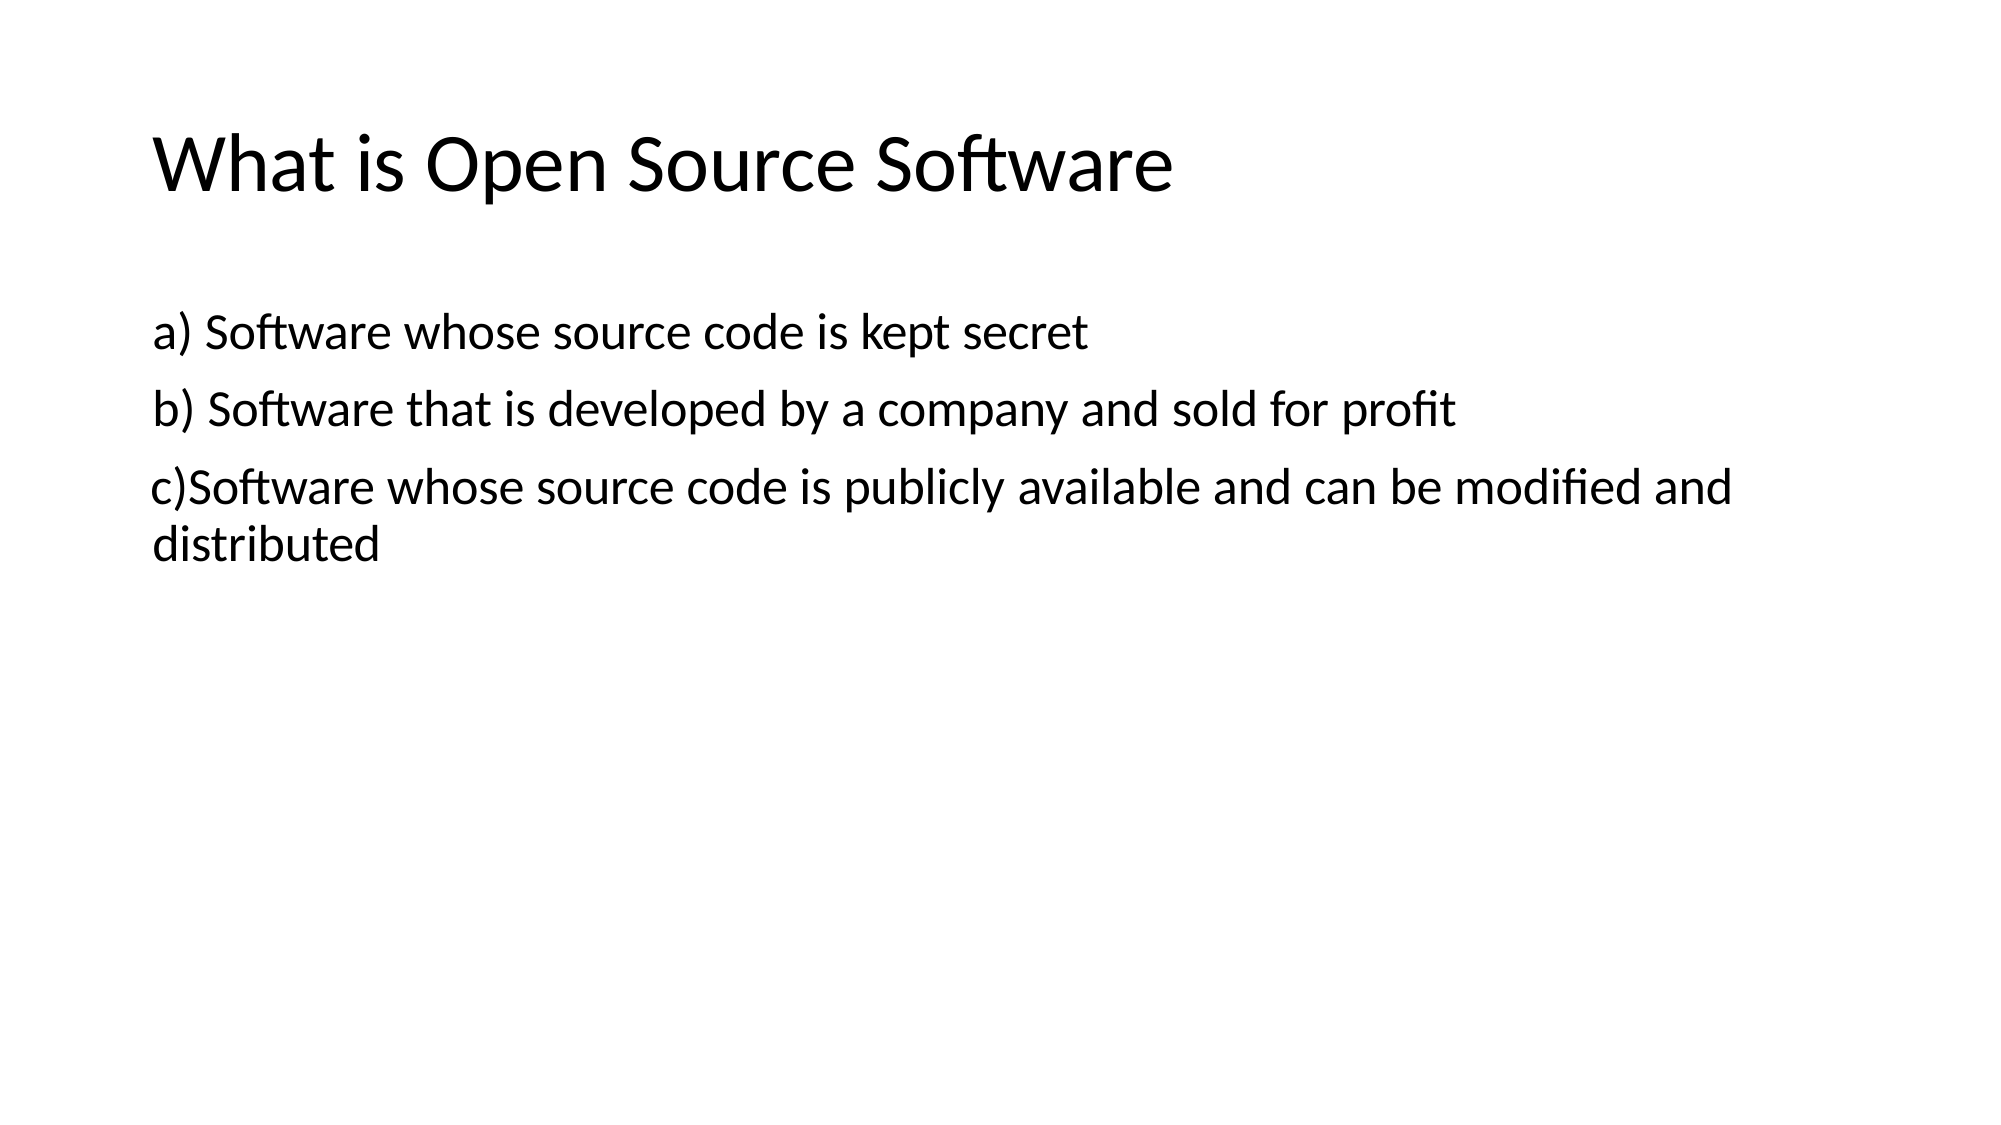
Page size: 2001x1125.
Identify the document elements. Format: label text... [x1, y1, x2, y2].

title What is Open Source Software [150, 106, 1186, 280]
text_box Software whose source code is kept secret Software that is developed by a company and sold for profit Software whose source code is publicly available and can be modified and distributed [150, 280, 1763, 572]
